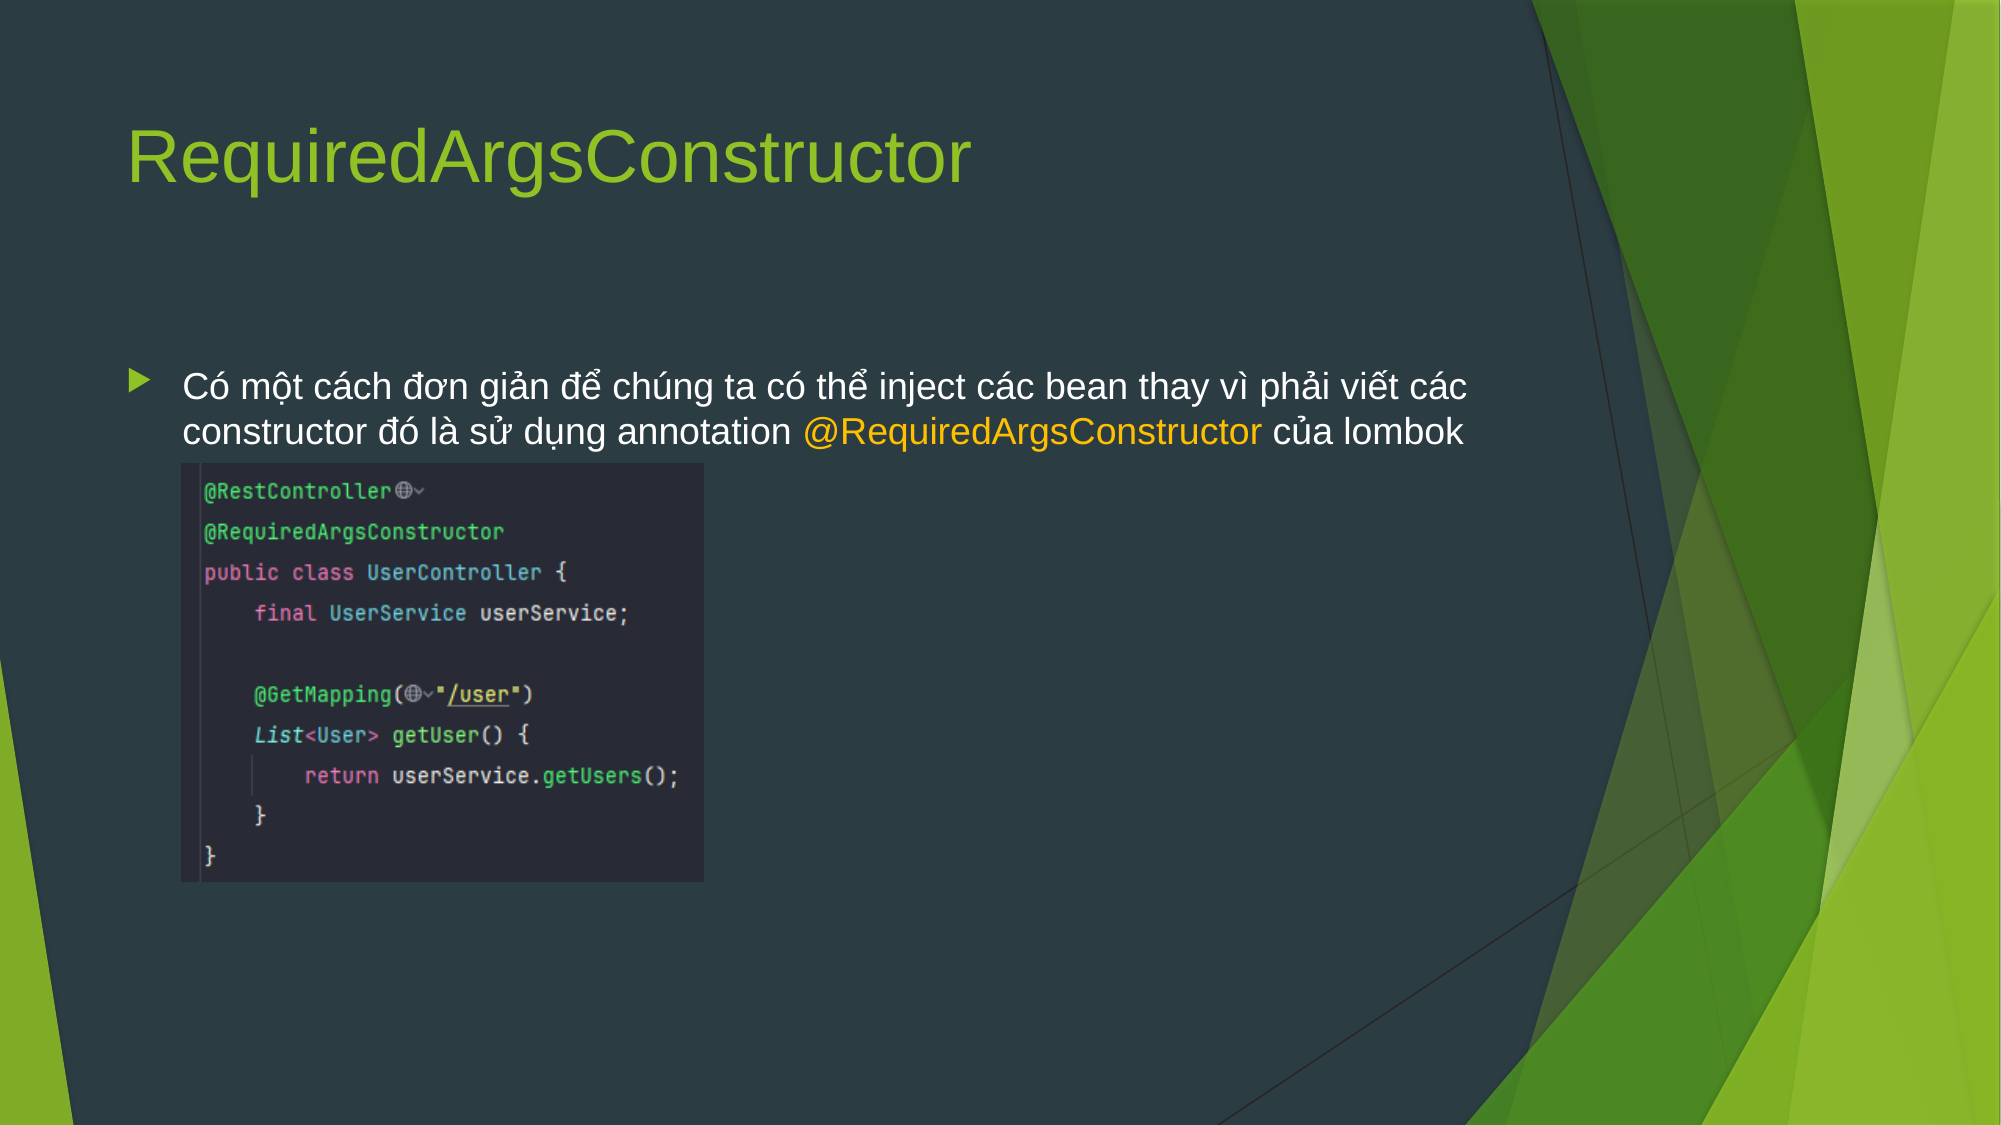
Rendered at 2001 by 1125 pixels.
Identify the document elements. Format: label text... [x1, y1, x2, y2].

title RequiredArgsConstructor [111, 99, 1522, 317]
list Có một cách đơn giản để chúng ta có thể inject các bean thay vì phải viết các constructor đó là sử dụng annotation @RequiredArgsConstructor của lombok [111, 354, 1522, 992]
picture [181, 462, 705, 883]
